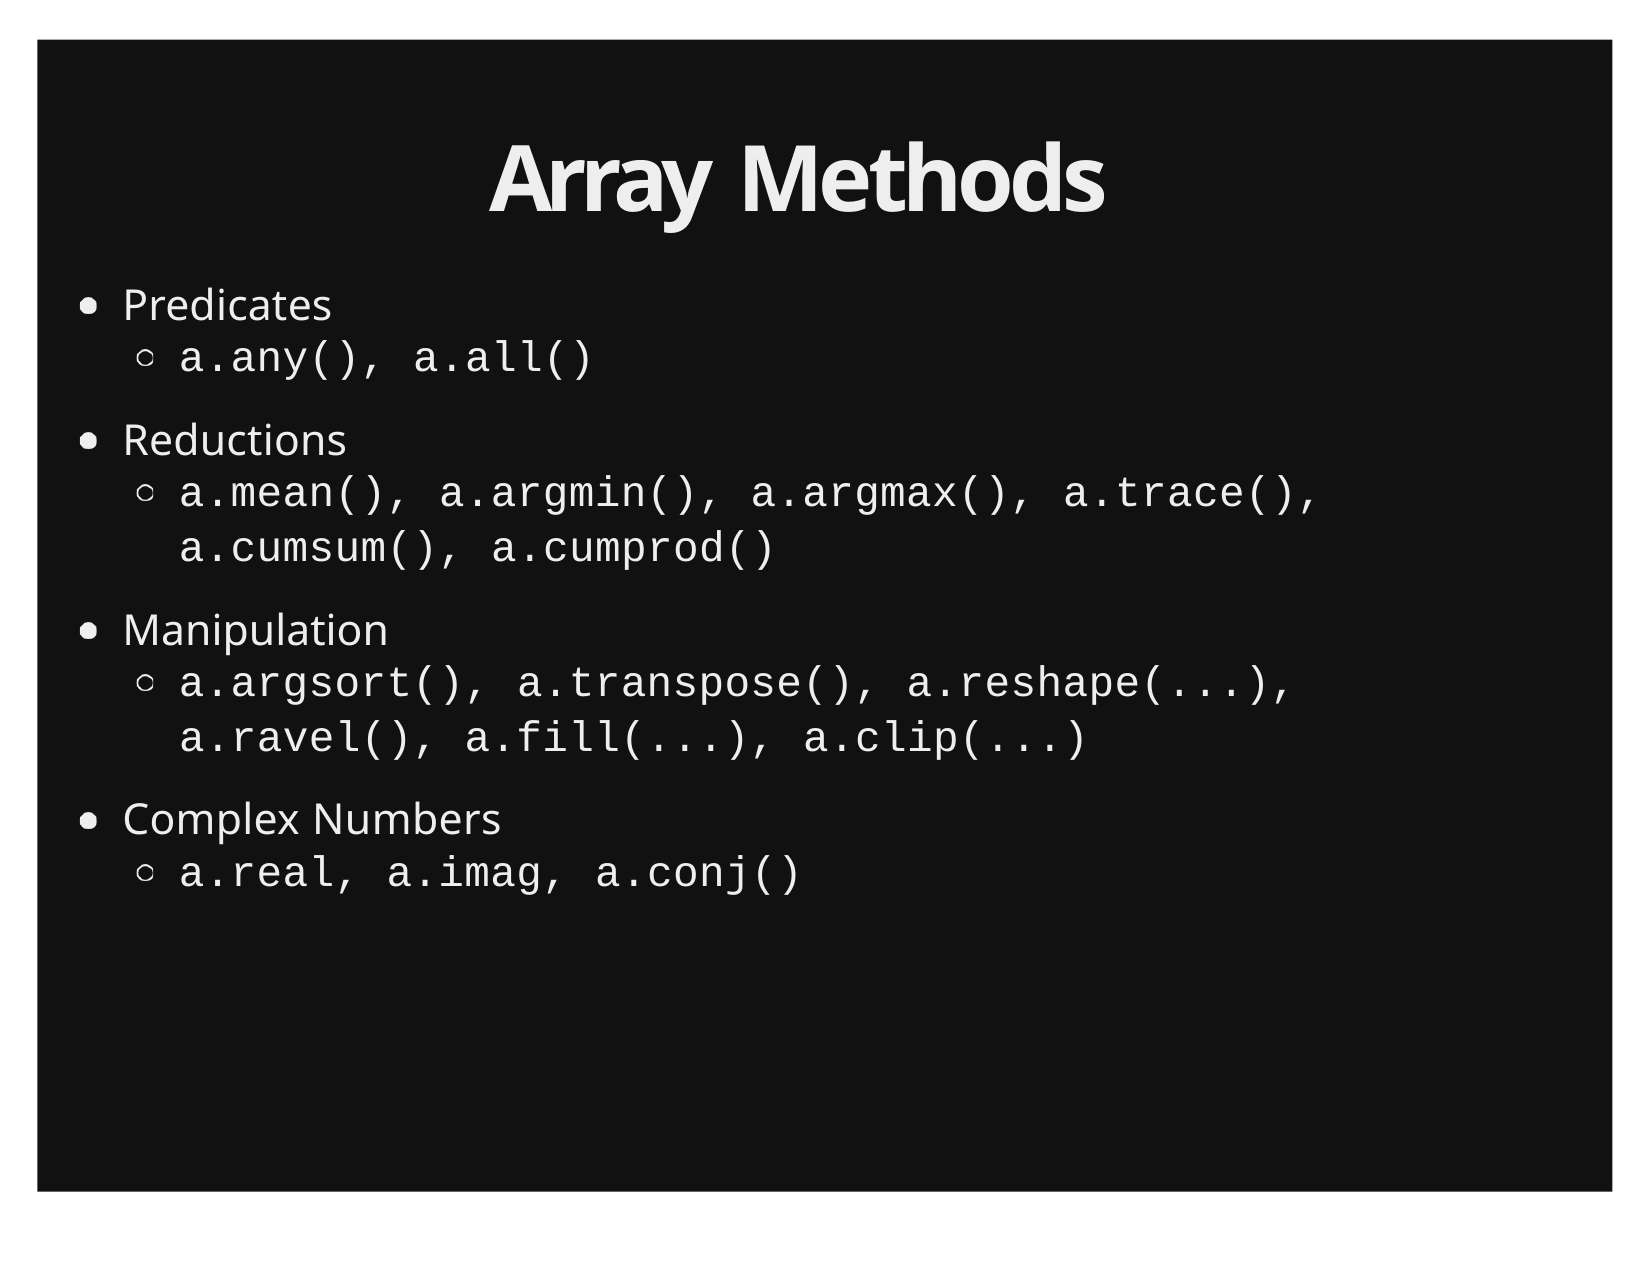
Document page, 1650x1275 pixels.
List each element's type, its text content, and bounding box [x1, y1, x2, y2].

text_box a.transpose(), a.reshape(...), [515, 651, 1300, 706]
text_box [79, 622, 97, 640]
text_box a.cumprod() [494, 516, 780, 571]
text_box Complex Numbers a.real, a.imag, [120, 789, 572, 896]
text_box a.trace(), [1061, 461, 1326, 516]
text_box [79, 812, 97, 830]
text_box a.all() [416, 326, 598, 381]
text_box Predicates a.any(), Reductions a.mean(), [120, 274, 416, 515]
text_box [79, 432, 97, 450]
text_box a.argmin(), a.argmax(), [437, 461, 1040, 516]
text_box a.ravel(), a.fill(...), a.clip(...) [177, 706, 1092, 761]
title Array Methods [487, 117, 1162, 333]
text_box [79, 297, 97, 315]
text_box a.conj() [593, 841, 806, 896]
text_box a.cumsum(), Manipulation a.argsort(), [120, 516, 494, 705]
